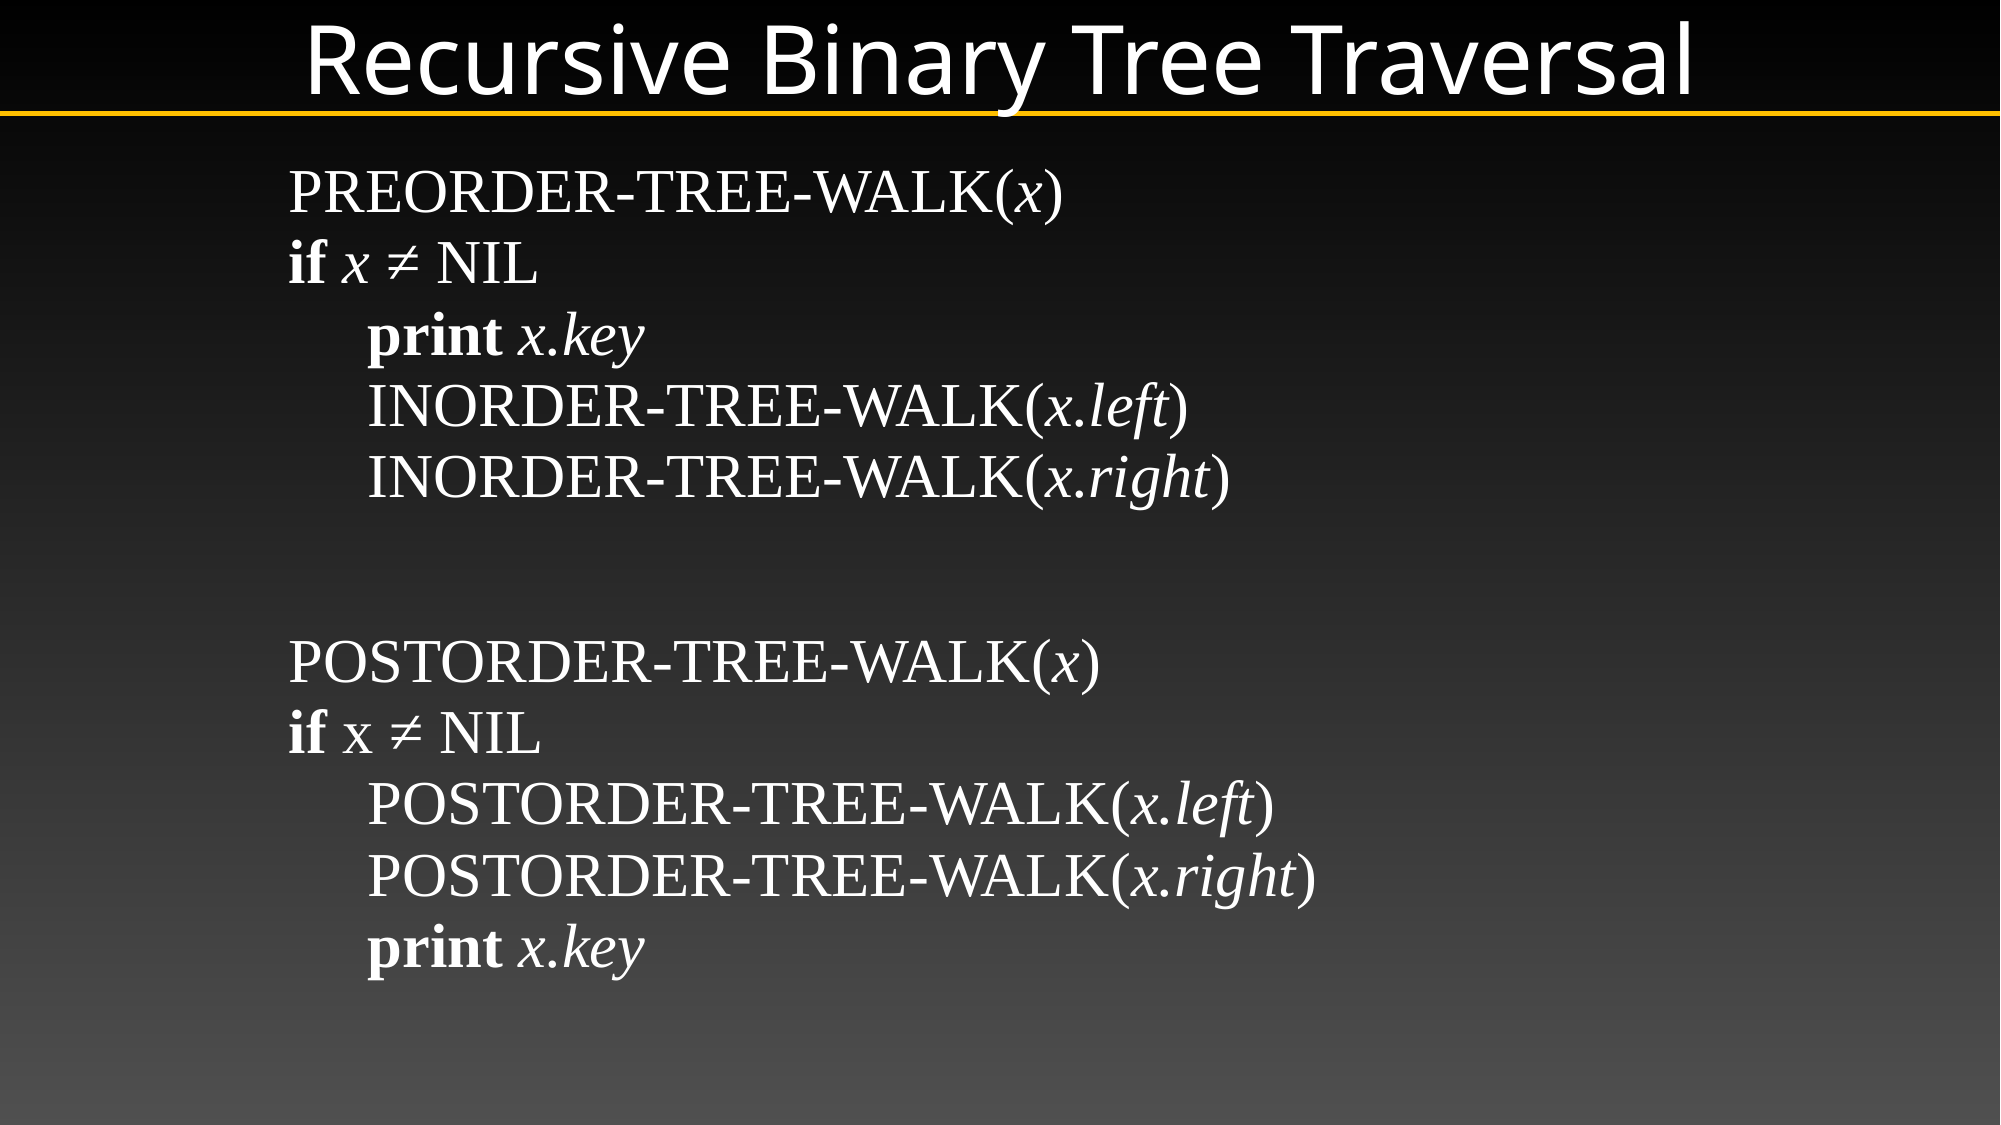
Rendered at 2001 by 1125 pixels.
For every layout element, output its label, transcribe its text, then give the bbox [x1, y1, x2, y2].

title Recursive Binary Tree Traversal [249, 0, 1751, 113]
list Preorder-Tree-Walk(x) if x ≠ nil print x.key Inorder-Tree-Walk(x.left) Inorder-Tree-Walk(x.right) Postorder-Tree-Walk(x) if x ≠ nil Postorder-Tree-Walk(x.left) Postorder-Tree-Walk(x.right) print x.key [267, 148, 1733, 1031]
